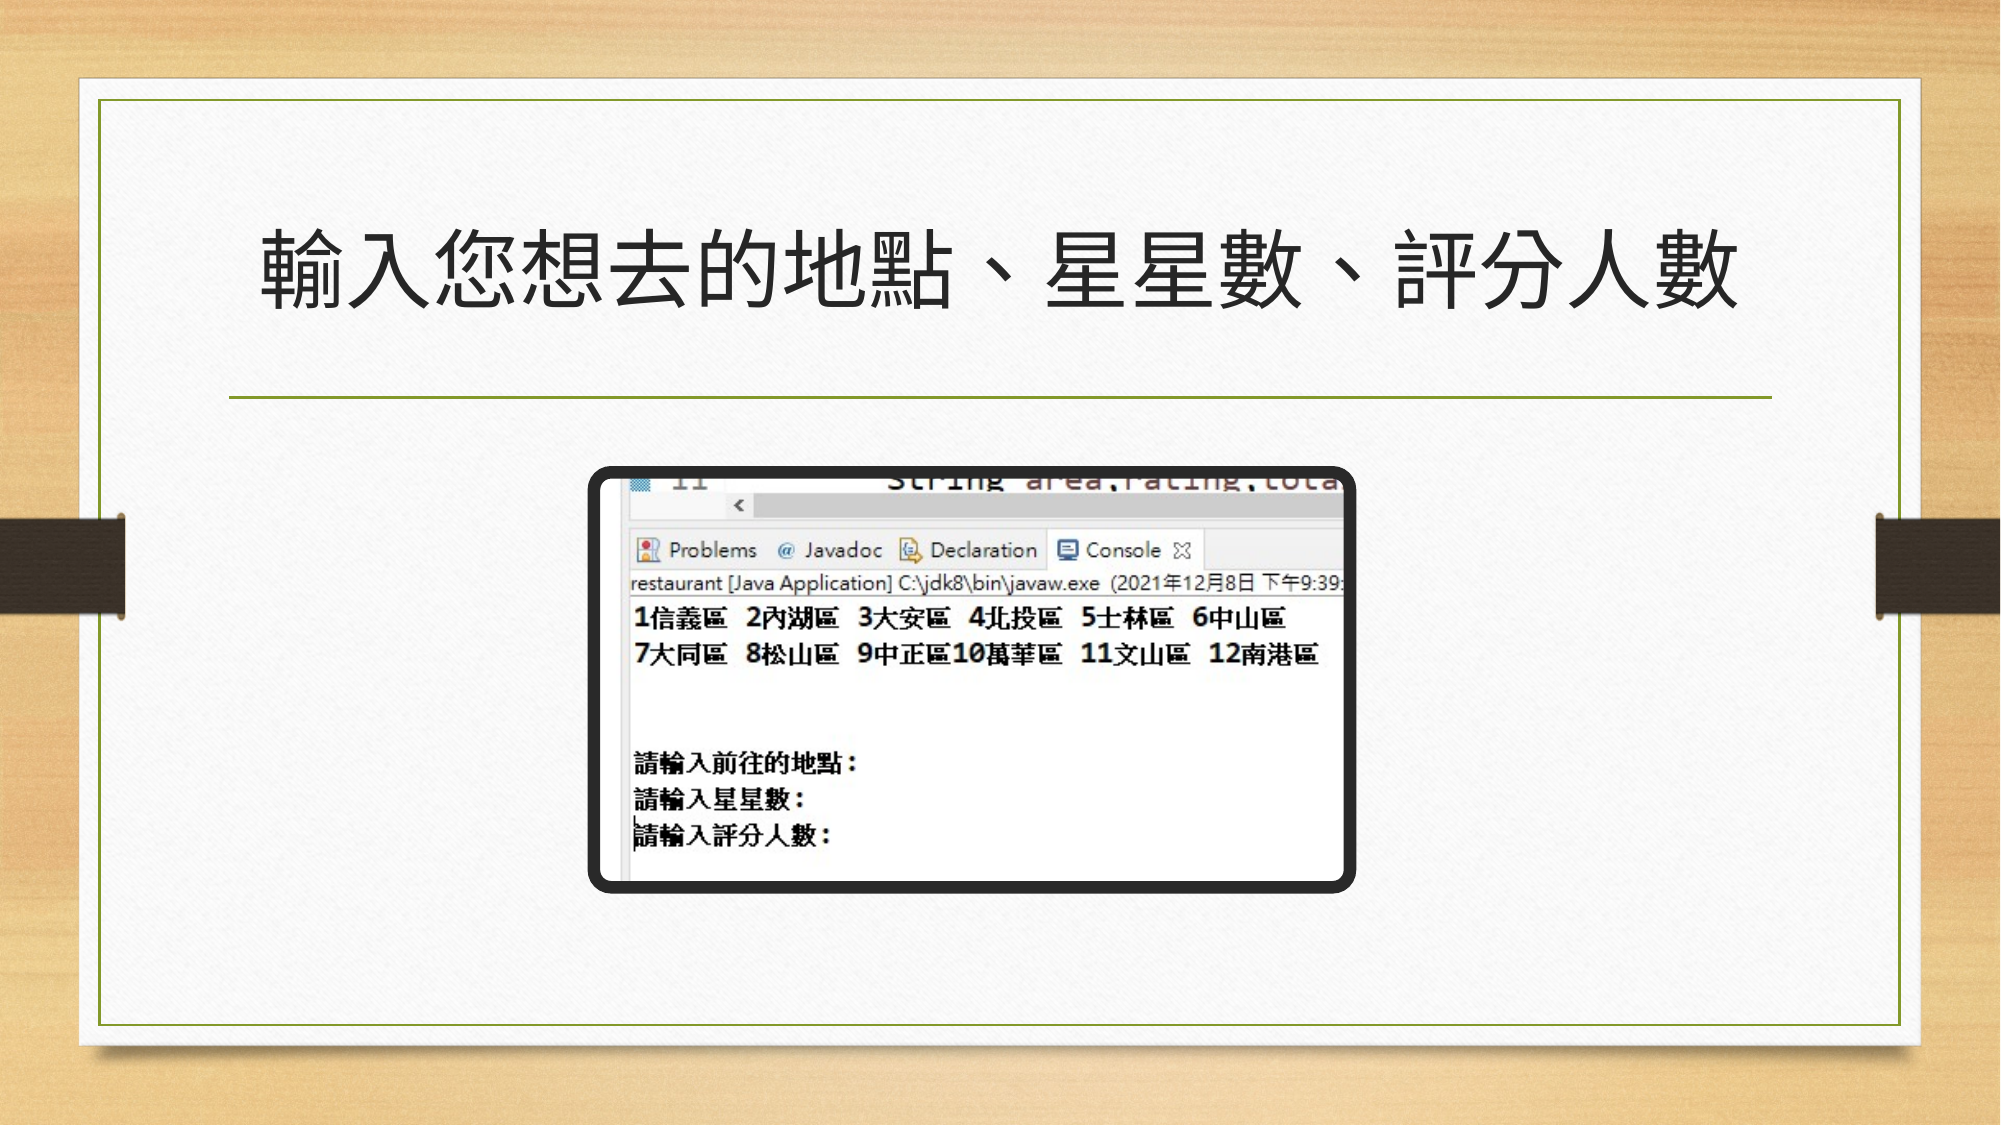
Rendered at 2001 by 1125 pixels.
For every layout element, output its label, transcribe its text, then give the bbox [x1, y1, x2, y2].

picture [0, 0, 2001, 1125]
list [593, 472, 1351, 888]
title 輸入您想去的地點、星星數、評分人數 [212, 161, 1788, 375]
